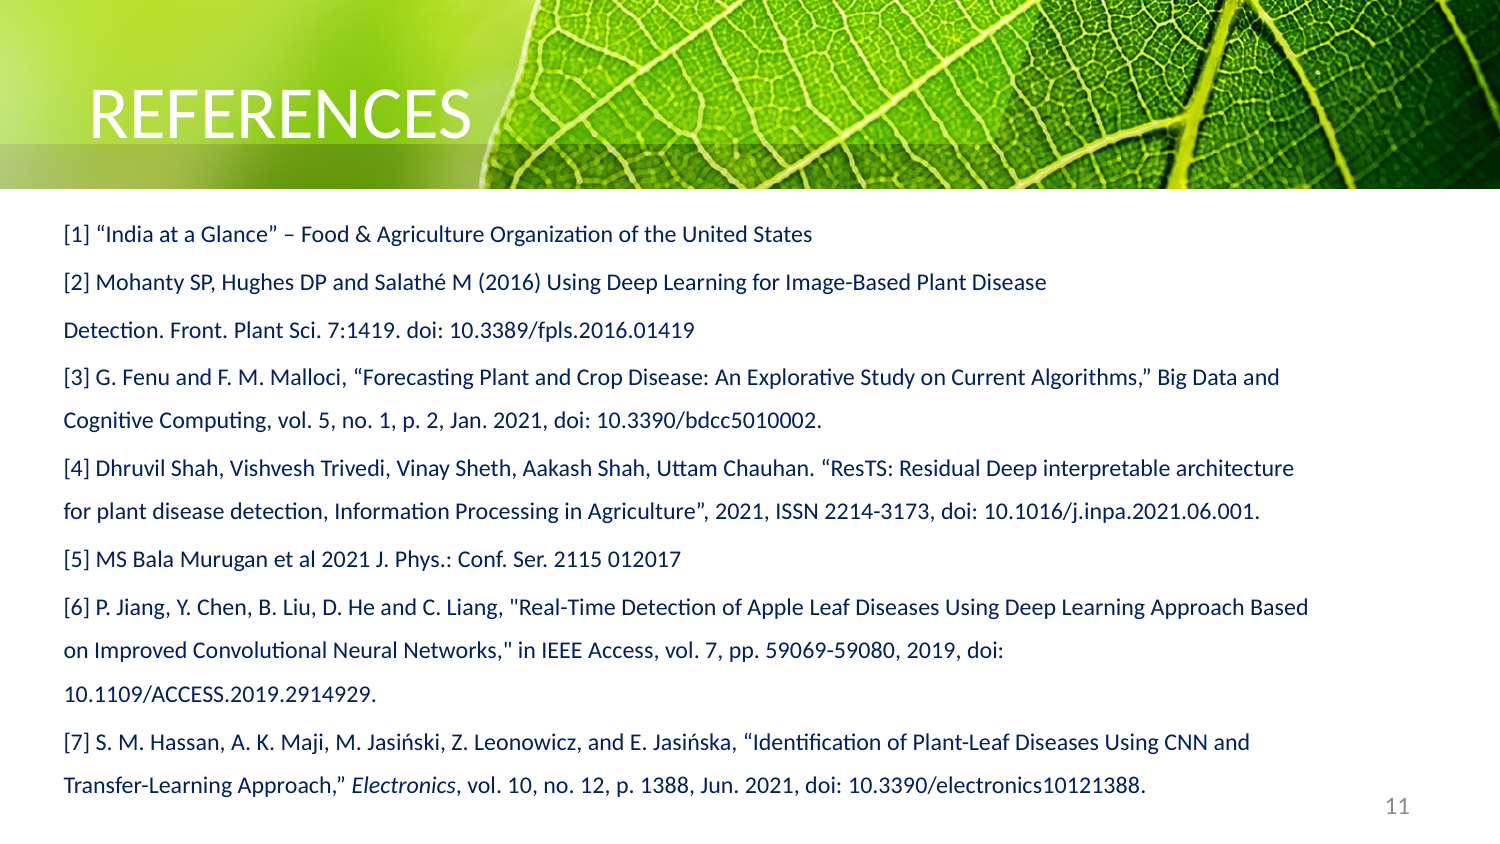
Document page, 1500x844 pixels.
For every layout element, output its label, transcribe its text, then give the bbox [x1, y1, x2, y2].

title REFERENCES [73, 46, 1402, 172]
list [1] “India at a Glance” – Food & Agriculture Organization of the United States [2] Mohanty SP, Hughes DP and Salathé M (2016) Using Deep Learning for Image-Based Plant Disease Detection. Front. Plant Sci. 7:1419. doi: 10.3389/fpls.2016.01419 [3] G. Fenu and F. M. Malloci, “Forecasting Plant and Crop Disease: An Explorative Study on Current Algorithms,” Big Data and Cognitive Computing, vol. 5, no. 1, p. 2, Jan. 2021, doi: 10.3390/bdcc5010002. [4] Dhruvil Shah, Vishvesh Trivedi, Vinay Sheth, Aakash Shah, Uttam Chauhan. “ResTS: Residual Deep interpretable architecture for plant disease detection, Information Processing in Agriculture”, 2021, ISSN 2214-3173, doi: 10.1016/j.inpa.2021.06.001. [5] MS Bala Murugan et al 2021 J. Phys.: Conf. Ser. 2115 012017 [6] P. Jiang, Y. Chen, B. Liu, D. He and C. Liang, "Real-Time Detection of Apple Leaf Diseases Using Deep Learning Approach Based on Improved Convolutional Neural Networks," in IEEE Access, vol. 7, pp. 59069-59080, 2019, doi: 10.1109/ACCESS.2019.2914929. [7] S. M. Hassan, A. K. Maji, M. Jasiński, Z. Leonowicz, and E. Jasińska, “Identification of Plant-Leaf Diseases Using CNN and Transfer-Learning Approach,” Electronics, vol. 10, no. 12, p. 1388, Jun. 2021, doi: 10.3390/electronics10121388. [48, 196, 1337, 823]
picture [0, 0, 1500, 844]
slide_number 11 [1074, 782, 1425, 827]
